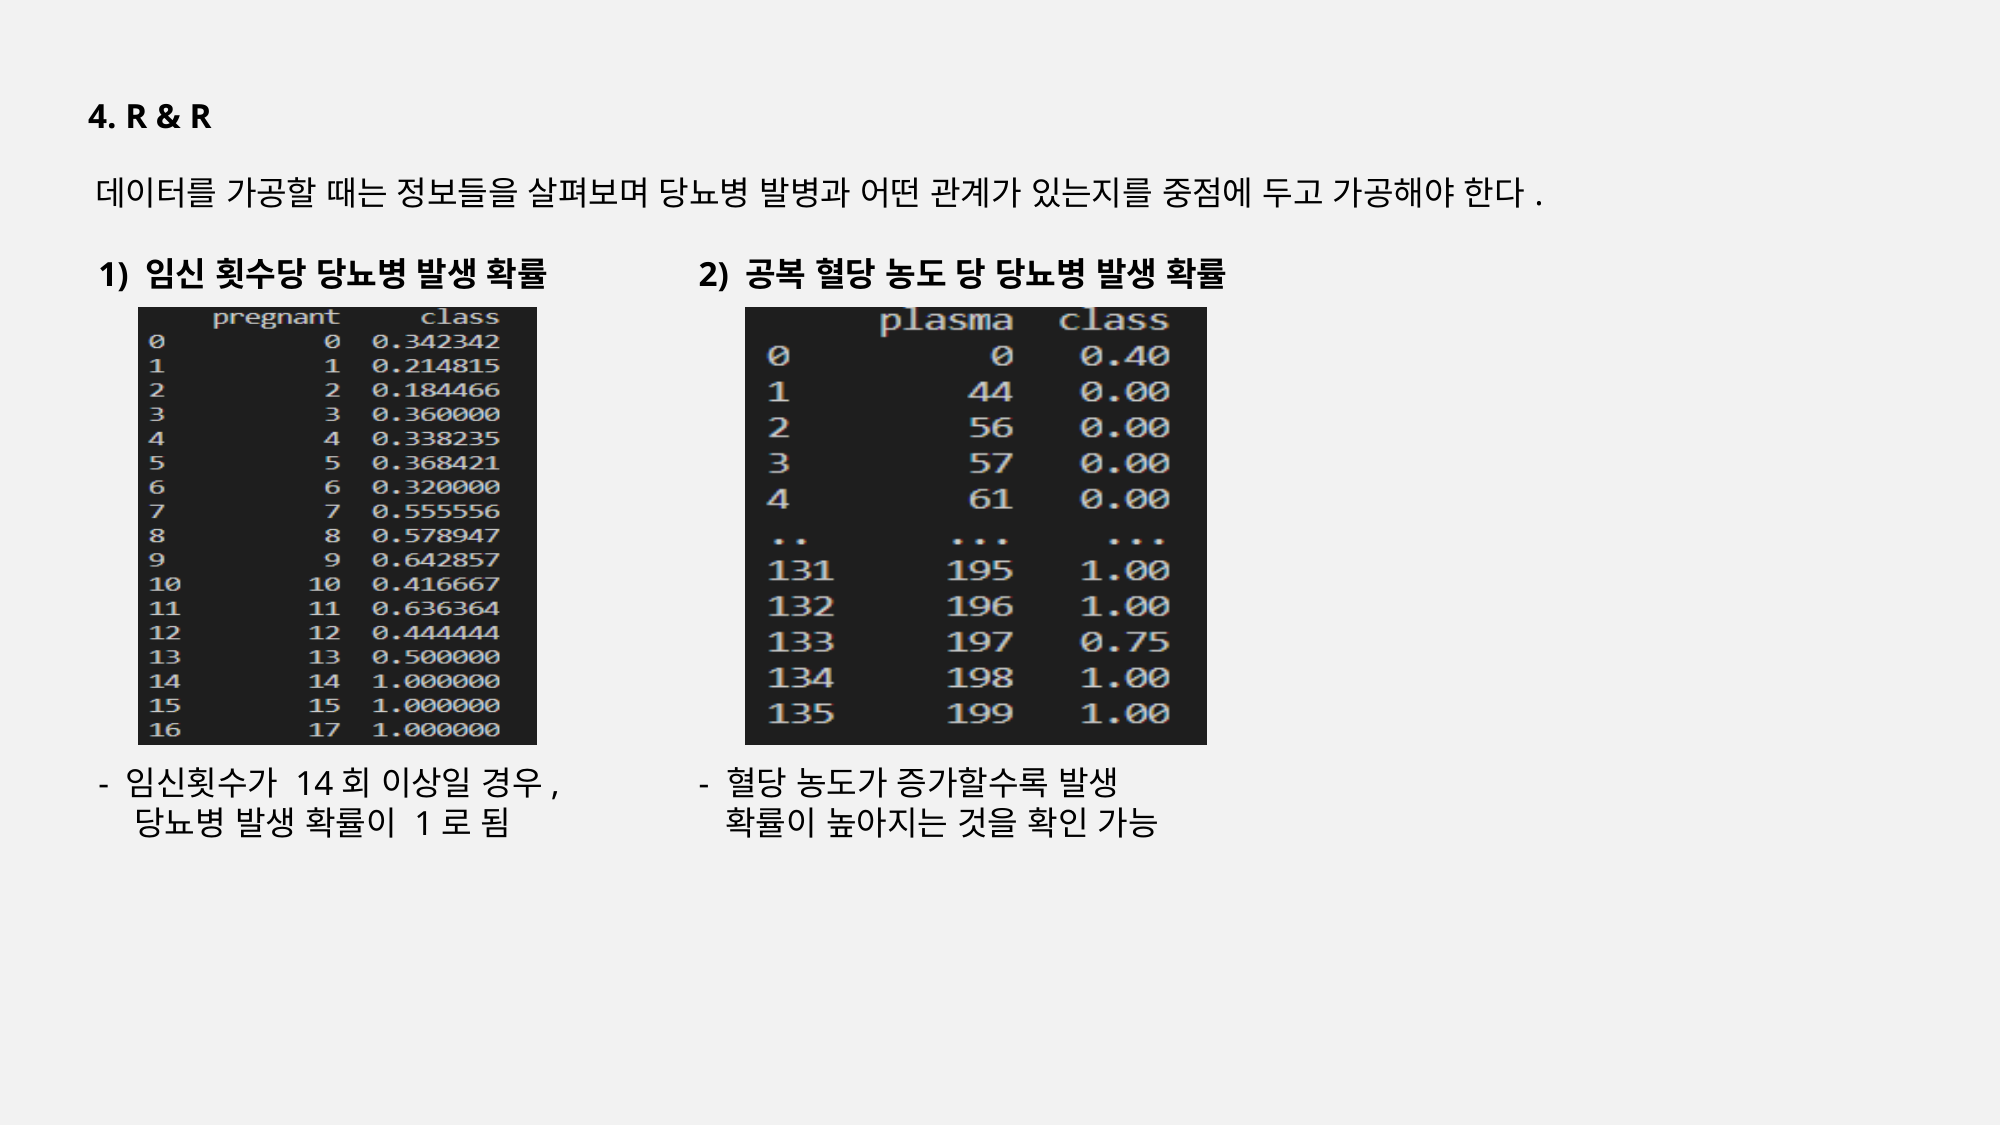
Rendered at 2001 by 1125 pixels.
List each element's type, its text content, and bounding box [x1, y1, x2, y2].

text_box 1) 임신 횟수당 당뇨병 발생 확률 [74, 245, 646, 301]
picture [138, 307, 537, 745]
text_box - 혈당 농도가 증가할수록 발생 확률이 높아지는 것을 확인 가능 [675, 755, 1246, 850]
text_box 4. R & R [64, 87, 1062, 143]
text_box 2) 공복 혈당 농도 당 당뇨병 발생 확률 [675, 245, 1324, 301]
text_box 데이터를 가공할 때는 정보들을 살펴보며 당뇨병 발병과 어떤 관계가 있는지를 중점에 두고 가공해야 한다. [64, 165, 1725, 220]
picture [745, 307, 1207, 745]
text_box - 임신횟수가 14회 이상일 경우, 당뇨병 발생 확률이 1로 됨 [74, 755, 589, 850]
